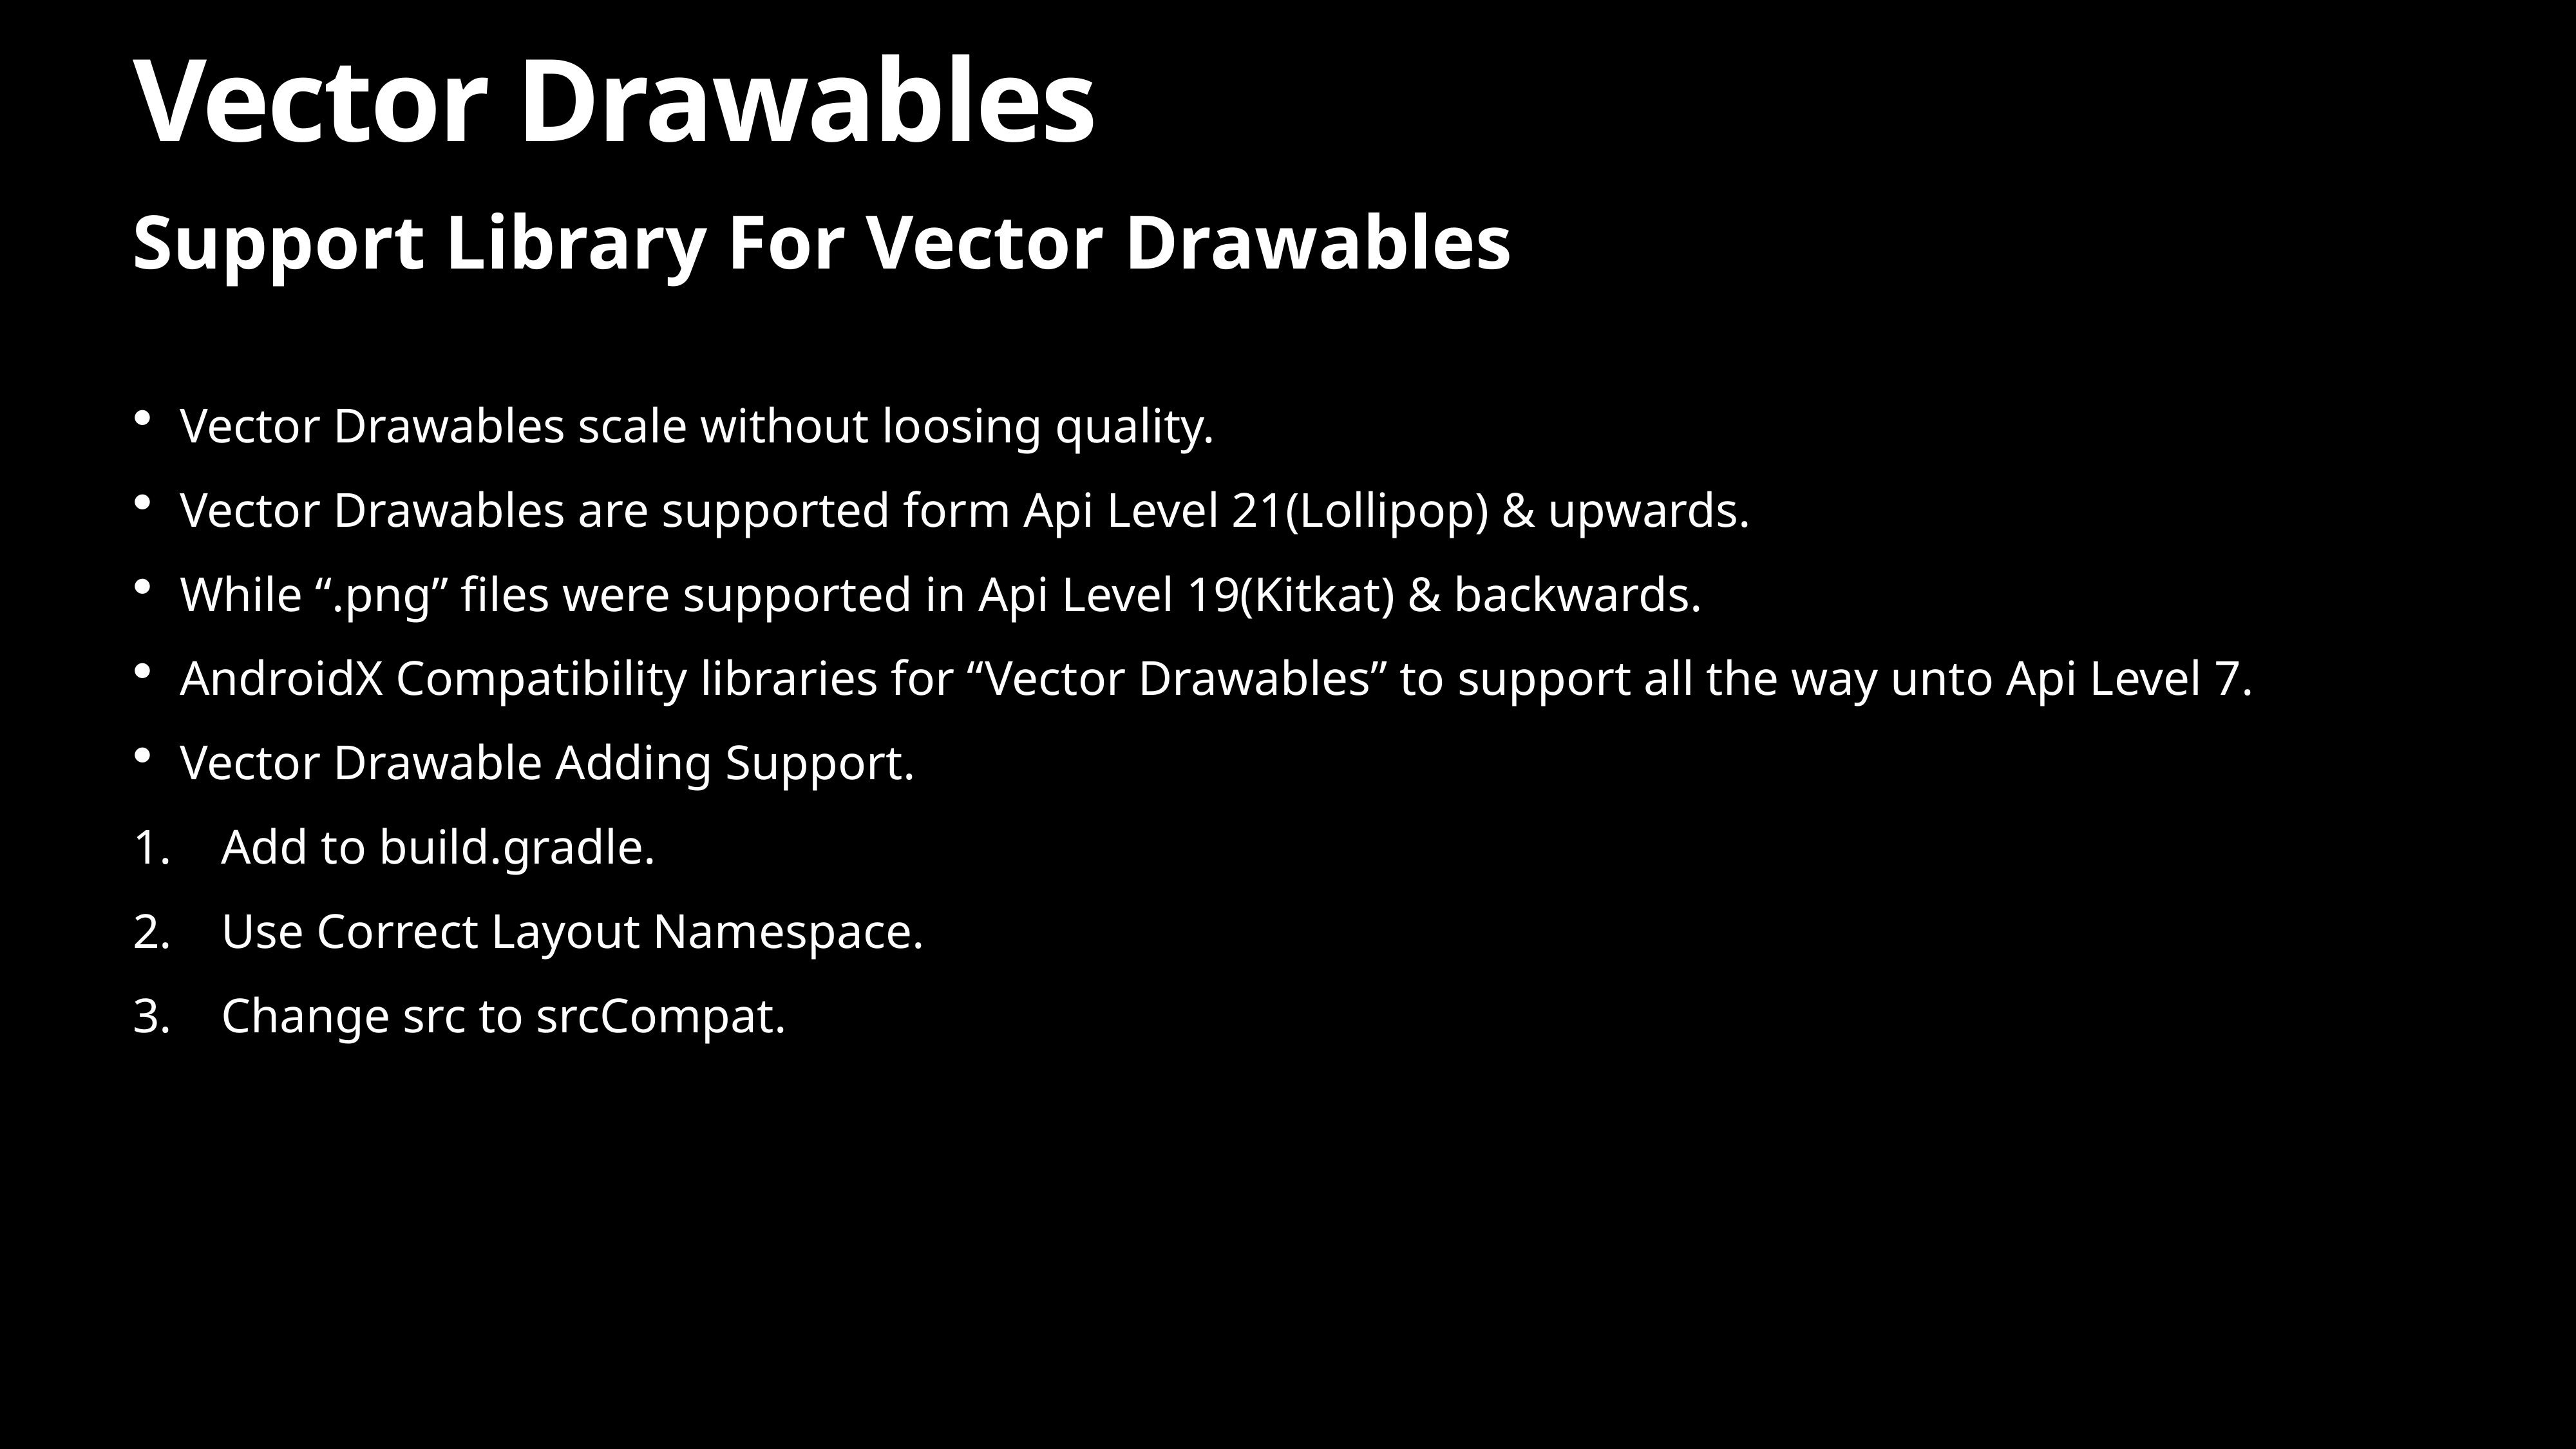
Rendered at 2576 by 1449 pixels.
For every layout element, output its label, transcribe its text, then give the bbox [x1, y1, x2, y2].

list Support Library For Vector Drawables [127, 189, 2449, 290]
list Vector Drawables scale without loosing quality. Vector Drawables are supported form Api Level 21(Lollipop) & upwards. While “.png” files were supported in Api Level 19(Kitkat) & backwards. AndroidX Compatibility libraries for “Vector Drawables” to support all the way unto Api Level 7. Vector Drawable Adding Support. Add to build.gradle. Use Correct Layout Namespace. Change src to srcCompat. [127, 396, 2449, 1270]
title Vector Drawables [127, 48, 2449, 189]
